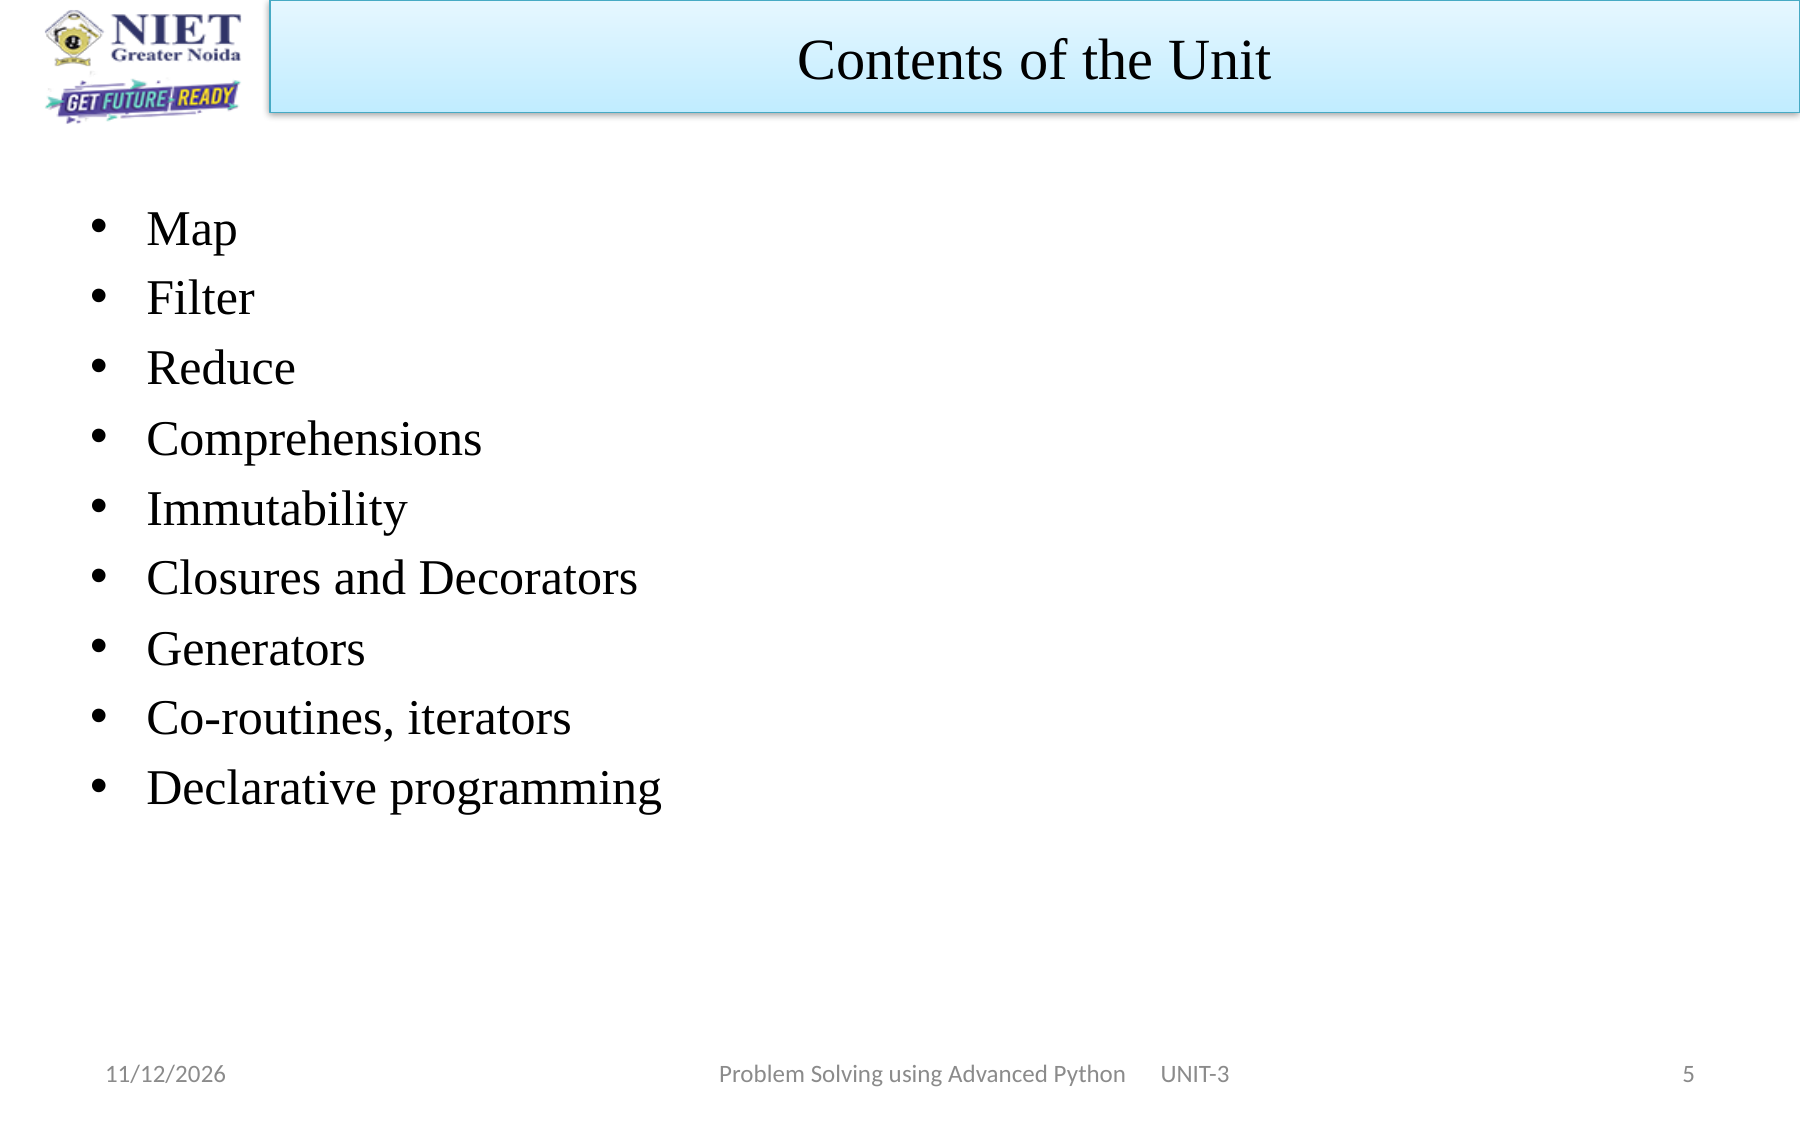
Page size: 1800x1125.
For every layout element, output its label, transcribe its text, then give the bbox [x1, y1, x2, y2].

slide_number 5 [1635, 1042, 1710, 1103]
text_box Contents of the Unit [287, 0, 1800, 113]
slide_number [90, 1042, 315, 1103]
list Map Filter Reduce Comprehensions Immutability Closures and Decorators Generators Co-routines, iterators Declarative programming [74, 187, 1651, 1038]
picture [0, 0, 286, 135]
footer Problem Solving using Advanced Python UNIT-3 [315, 1042, 1635, 1103]
